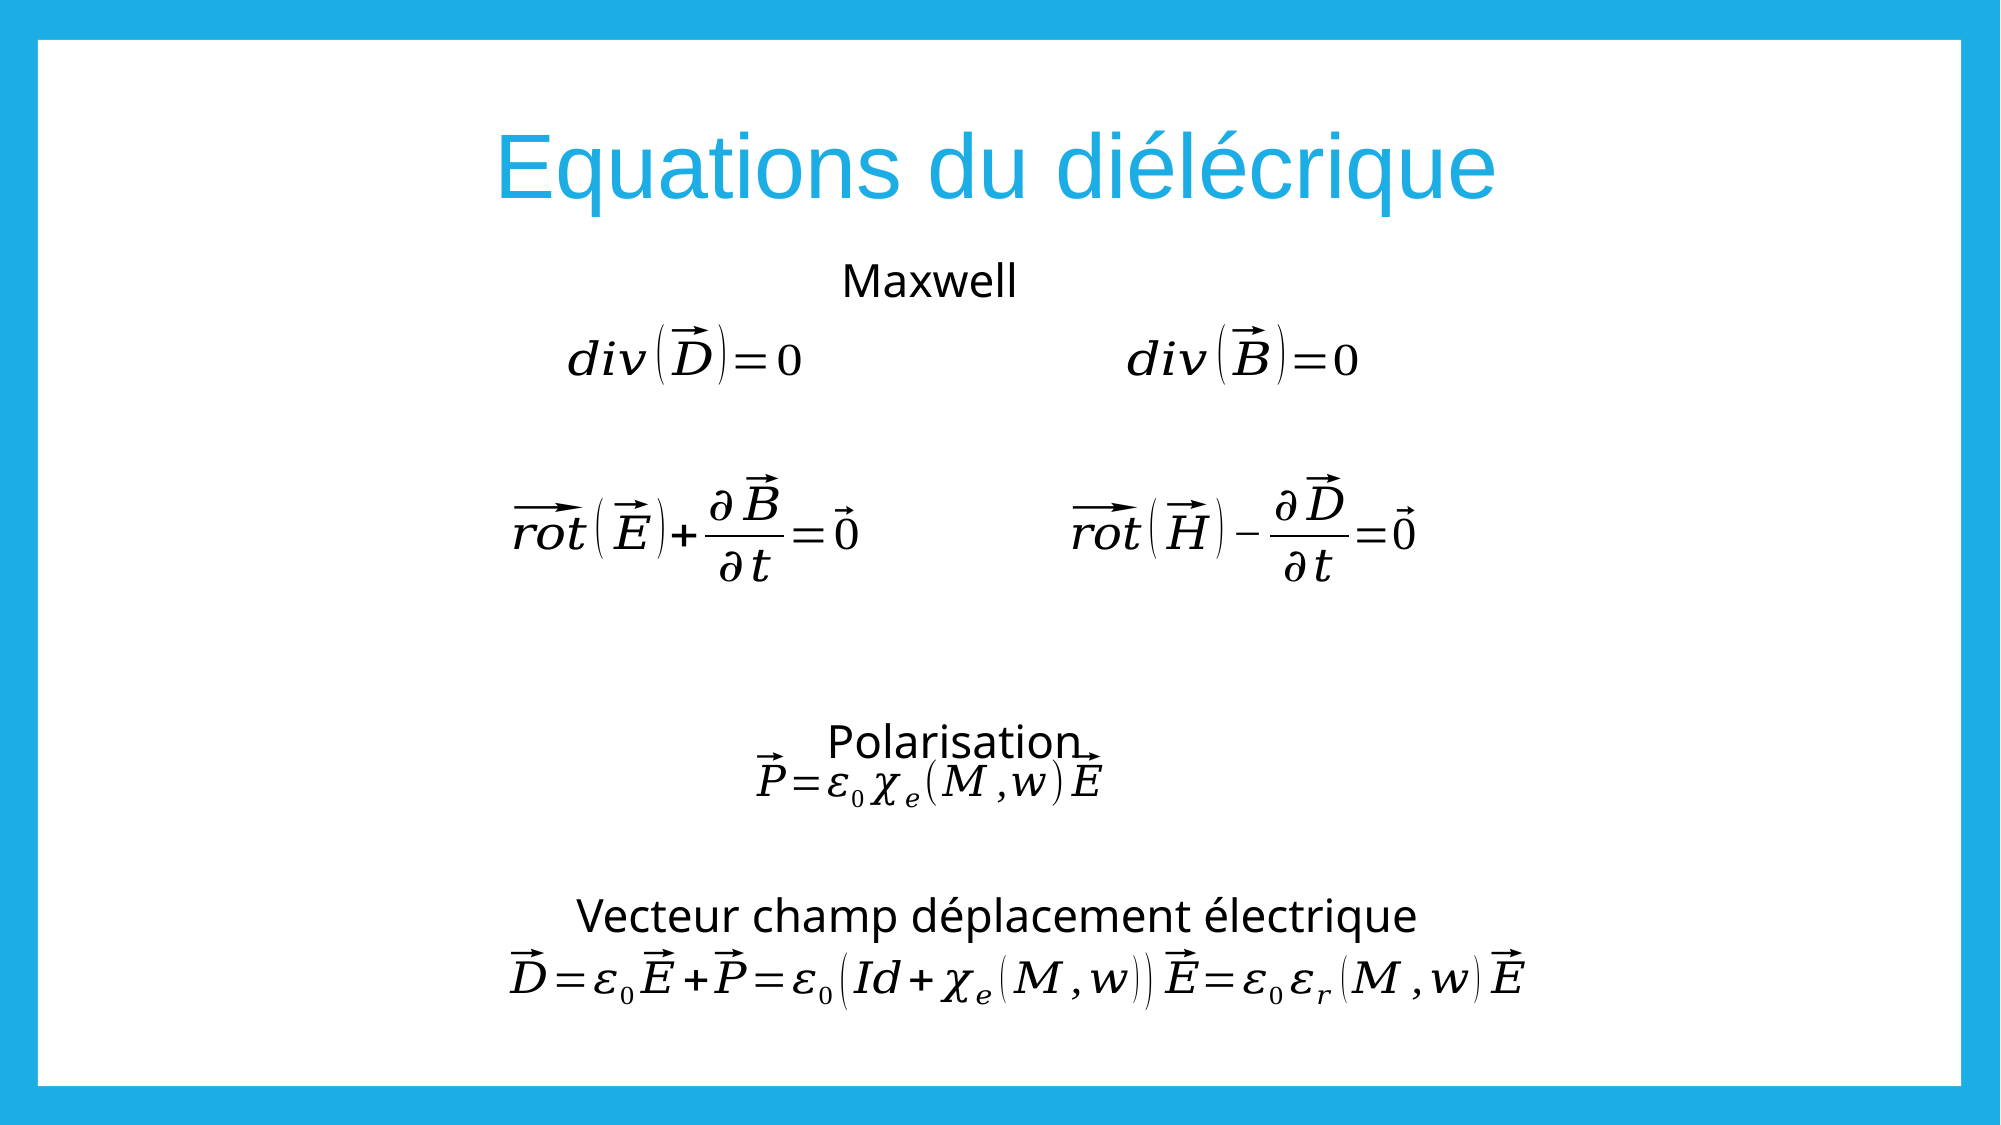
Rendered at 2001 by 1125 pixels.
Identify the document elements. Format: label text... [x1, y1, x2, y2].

text_box Vecteur champ déplacement électrique [561, 879, 1434, 949]
text_box Maxwell [826, 244, 1033, 315]
title Equations du diélécrique [187, 57, 1808, 280]
text_box Polarisation [811, 705, 1098, 776]
